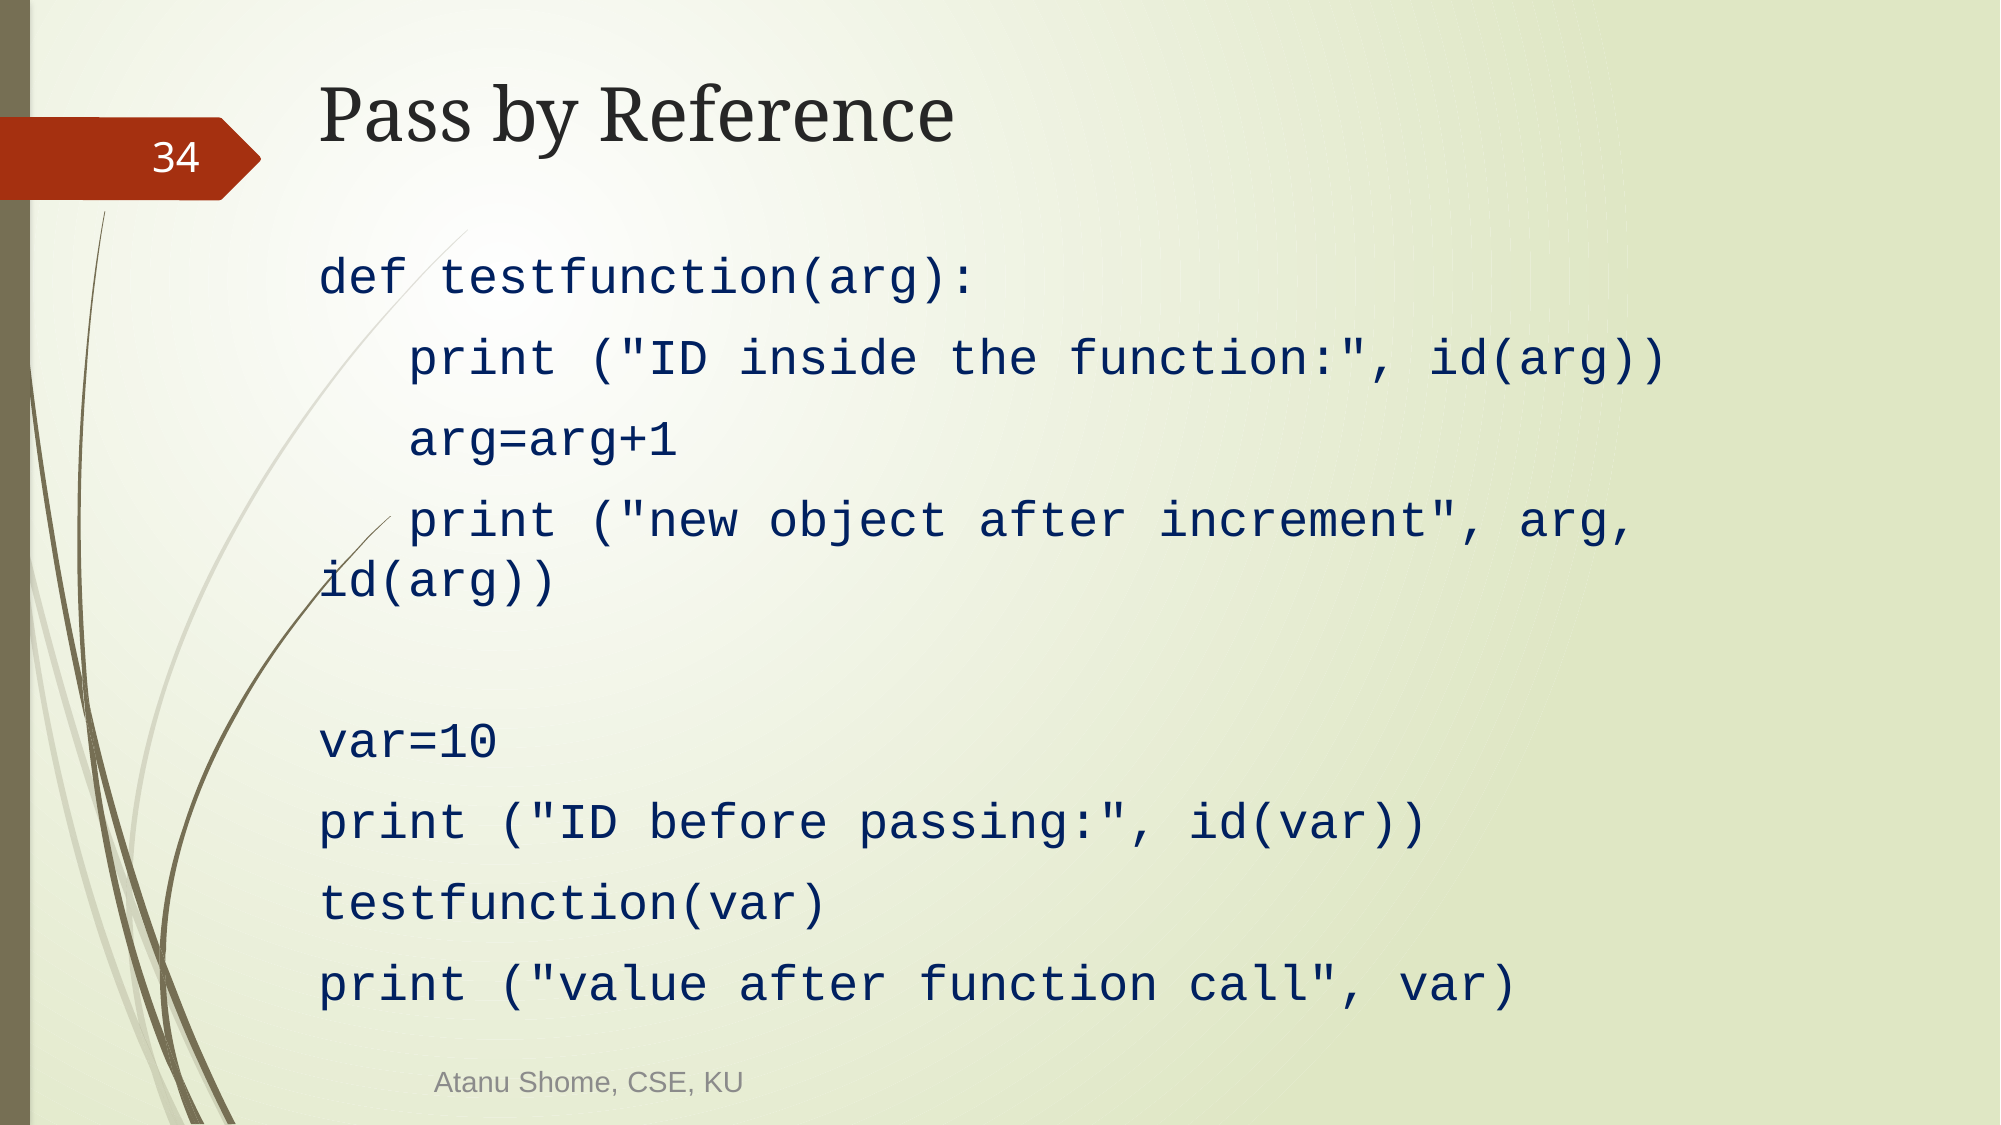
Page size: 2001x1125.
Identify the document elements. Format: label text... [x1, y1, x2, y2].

slide_number 34 [87, 129, 216, 190]
footer Atanu Shome, CSE, KU [418, 1050, 1669, 1111]
list def testfunction(arg): print ("ID inside the function:", id(arg)) arg=arg+1 print ("new object after increment", arg, id(arg)) var=10 print ("ID before passing:", id(var)) testfunction(var) print ("value after function call", var) [303, 235, 1888, 1028]
title Pass by Reference [303, 58, 1888, 201]
